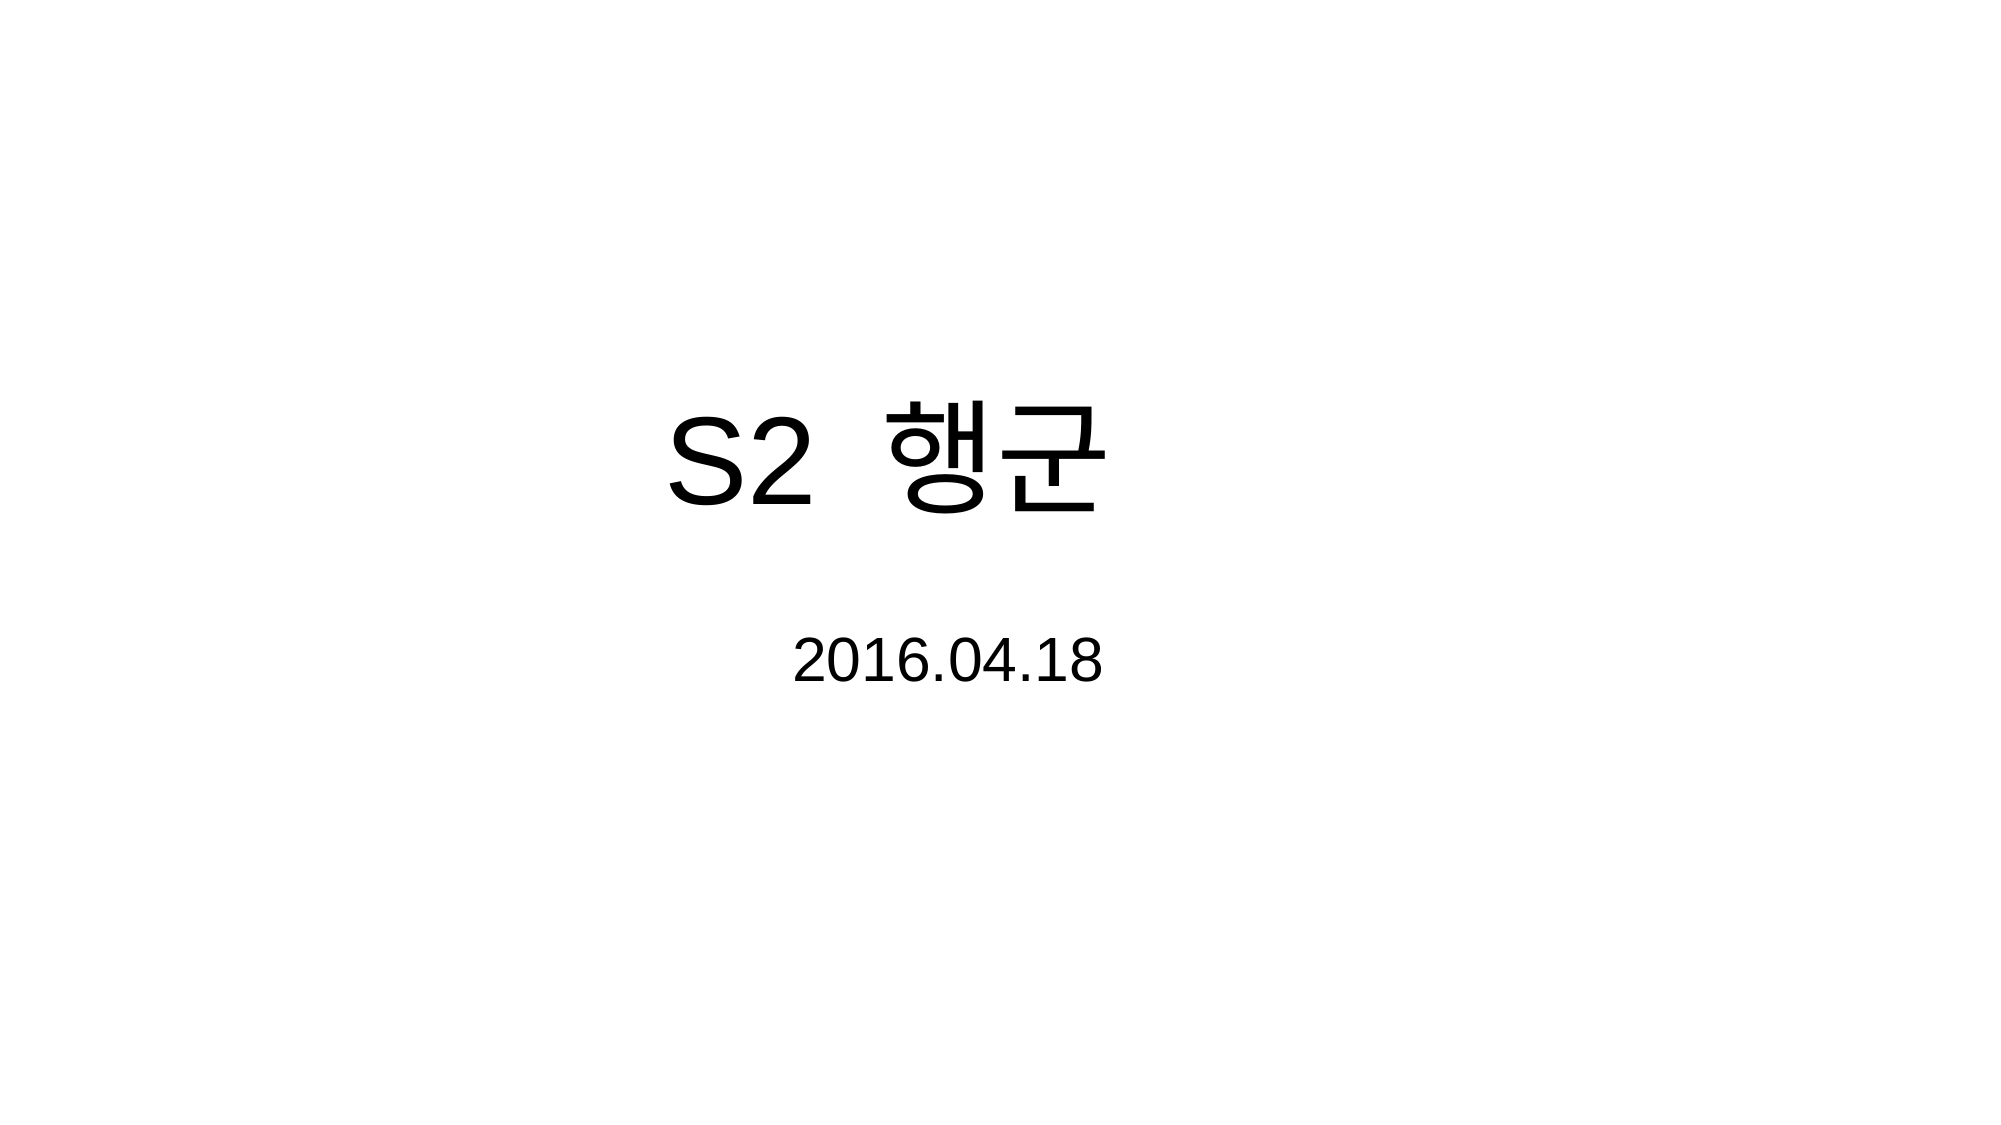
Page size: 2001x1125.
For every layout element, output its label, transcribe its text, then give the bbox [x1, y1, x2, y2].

text_box S2 행군 [649, 372, 1159, 539]
text_box 2016.04.18 [777, 611, 1142, 703]
